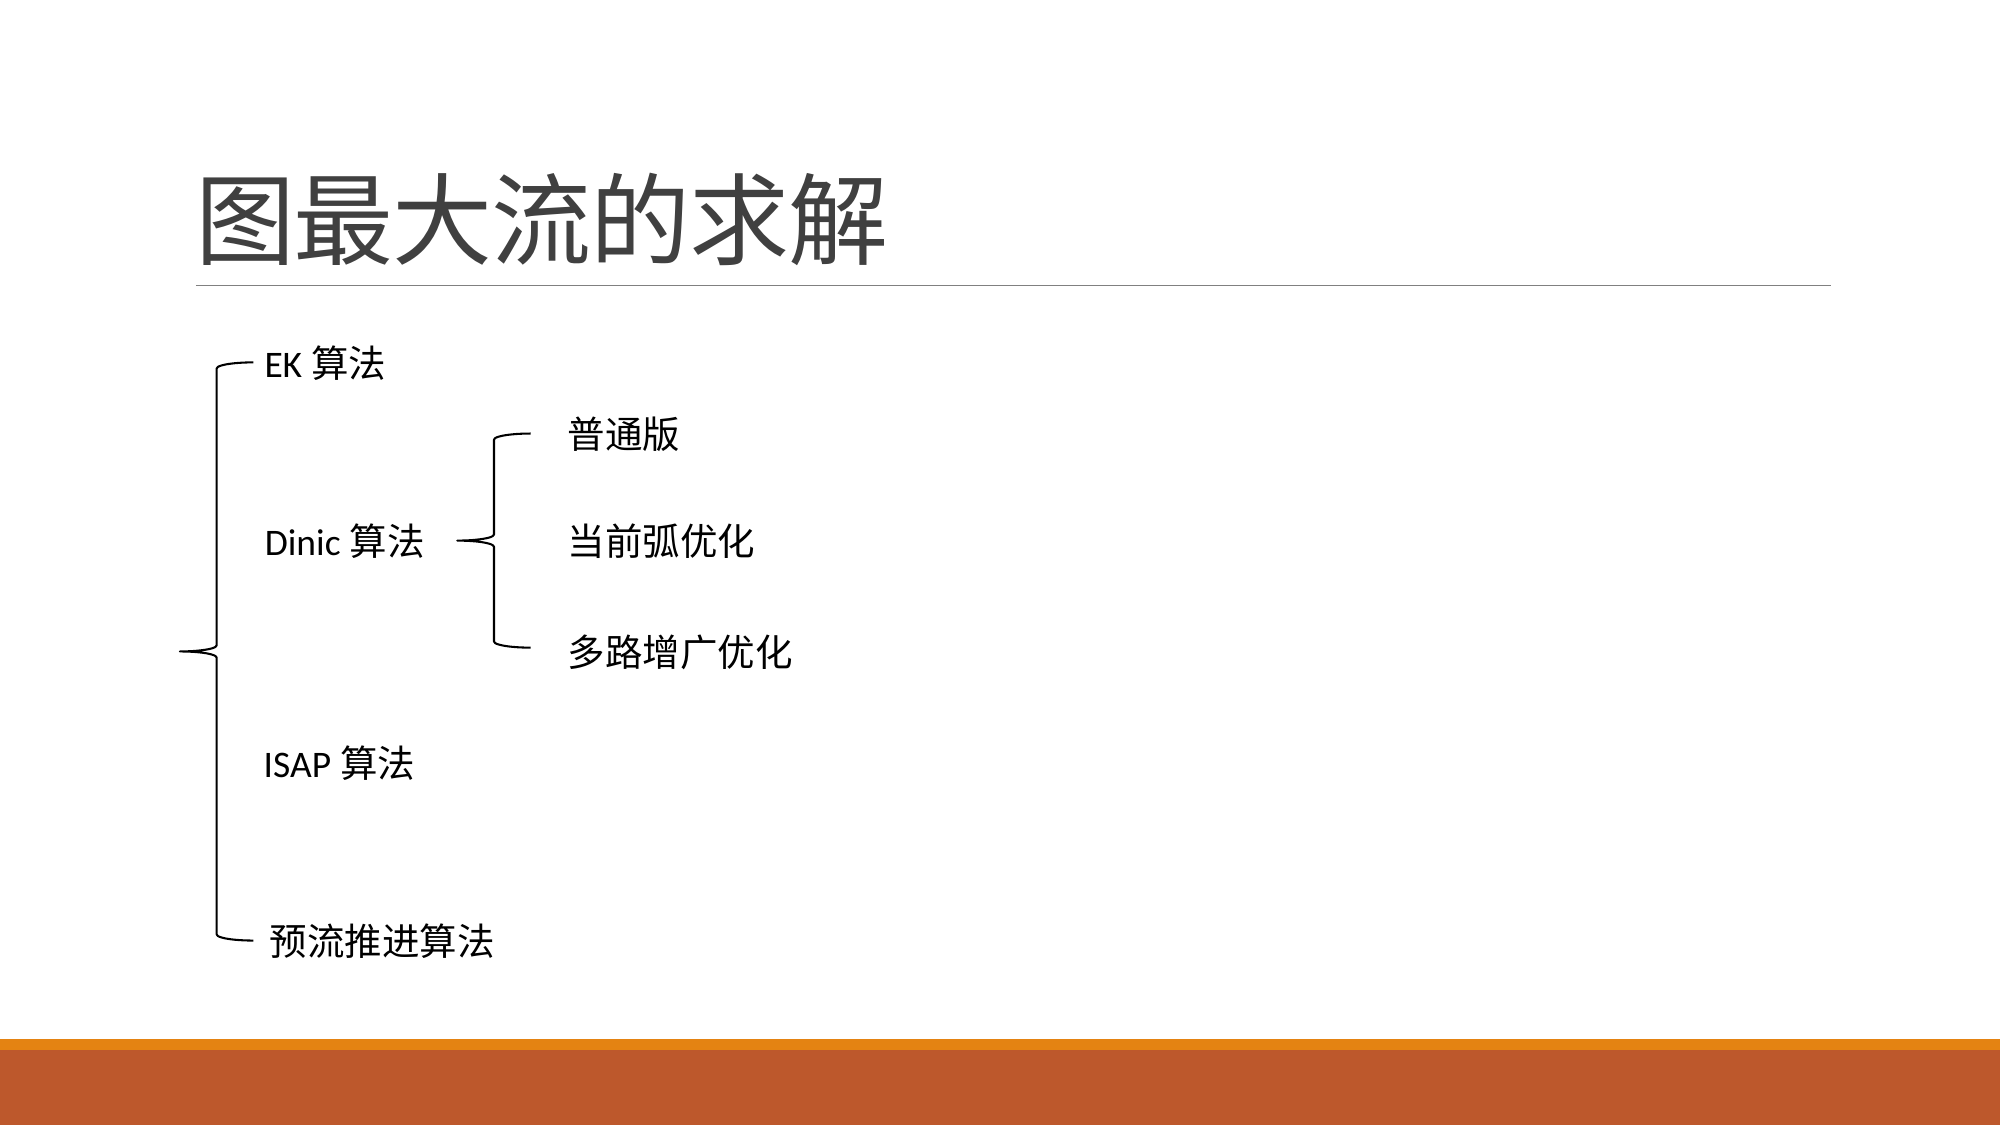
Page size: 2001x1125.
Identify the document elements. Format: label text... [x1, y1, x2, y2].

text_box [178, 361, 254, 942]
text_box 普通版 [552, 403, 695, 463]
text_box 多路增广优化 [553, 621, 808, 681]
title 图最大流的求解 [180, 47, 1830, 285]
text_box 当前弧优化 [553, 510, 771, 571]
text_box 预流推进算法 [254, 910, 510, 970]
text_box EK算法 [249, 332, 402, 392]
text_box Dinic算法 [250, 510, 440, 571]
text_box ISAP算法 [248, 732, 430, 792]
text_box [456, 432, 531, 649]
